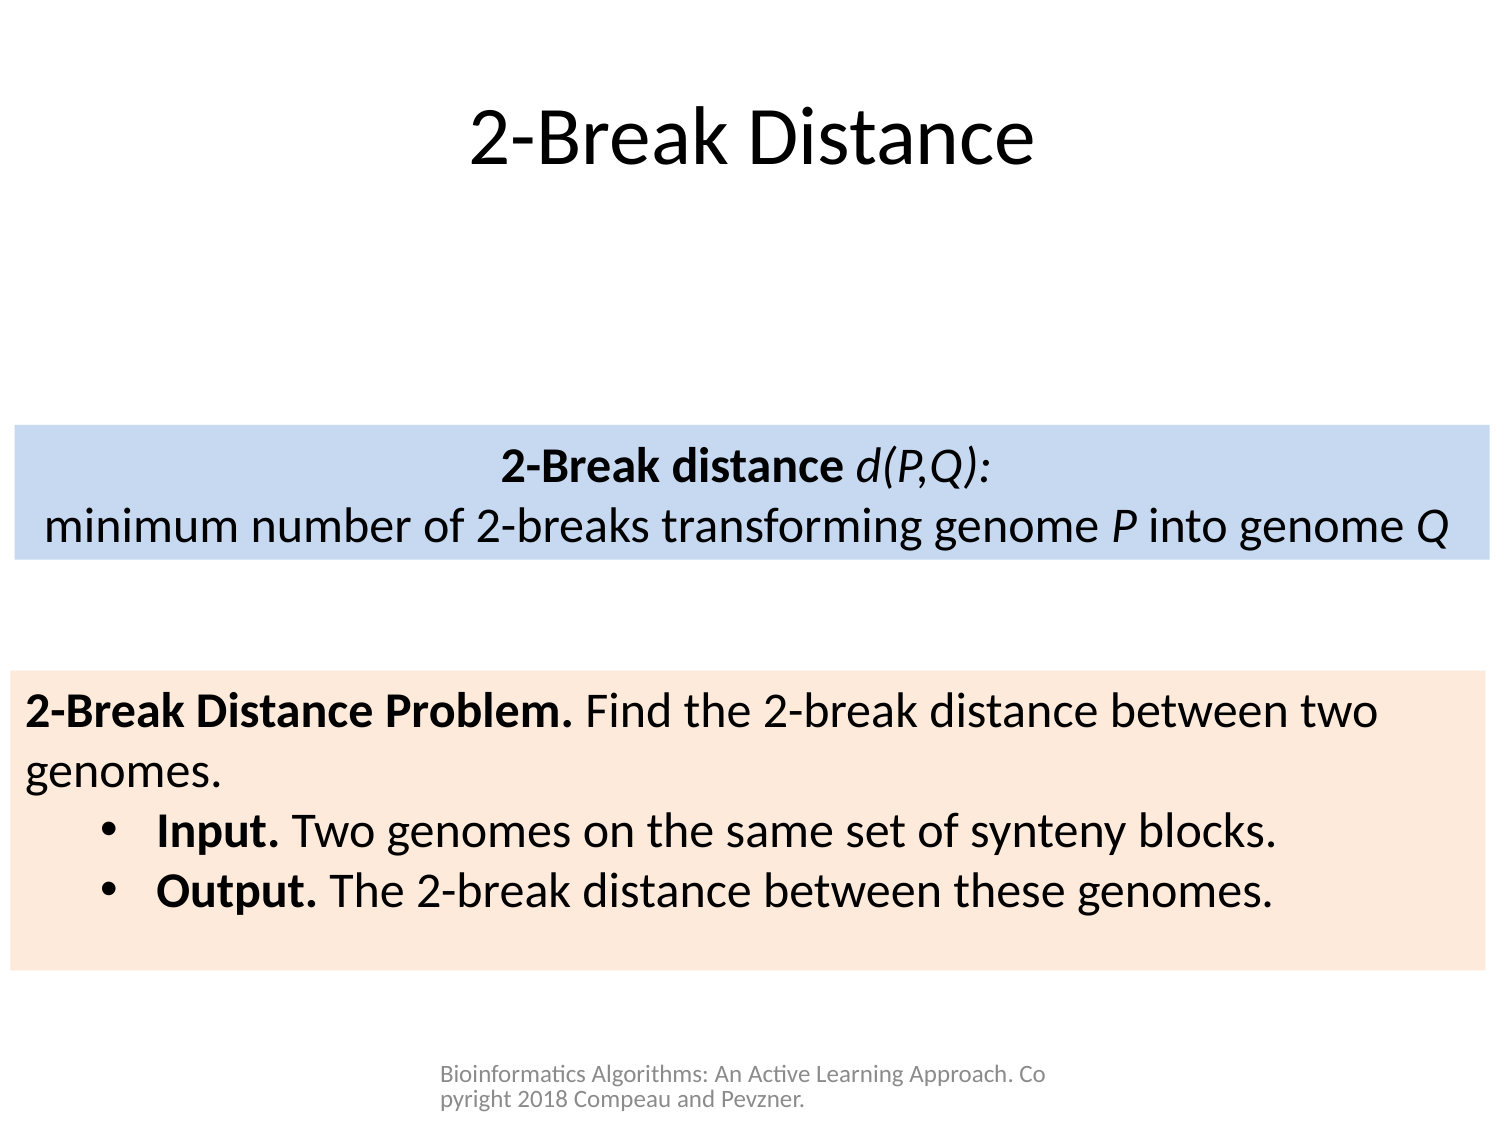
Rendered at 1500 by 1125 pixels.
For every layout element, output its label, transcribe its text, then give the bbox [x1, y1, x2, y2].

text_box 2-Break distance d(P,Q): minimum number of 2-breaks transforming genome P into genome Q [14, 424, 1490, 560]
title 2-Break Distance [112, 37, 1394, 226]
text_box 2-Break Distance Problem. Find the 2-break distance between two genomes. Input. Two genomes on the same set of synteny blocks. Output. The 2-break distance between these genomes. [10, 670, 1486, 971]
footer Bioinformatics Algorithms: An Active Learning Approach. Copyright 2018 Compeau and Pevzner. [425, 1042, 1075, 1103]
